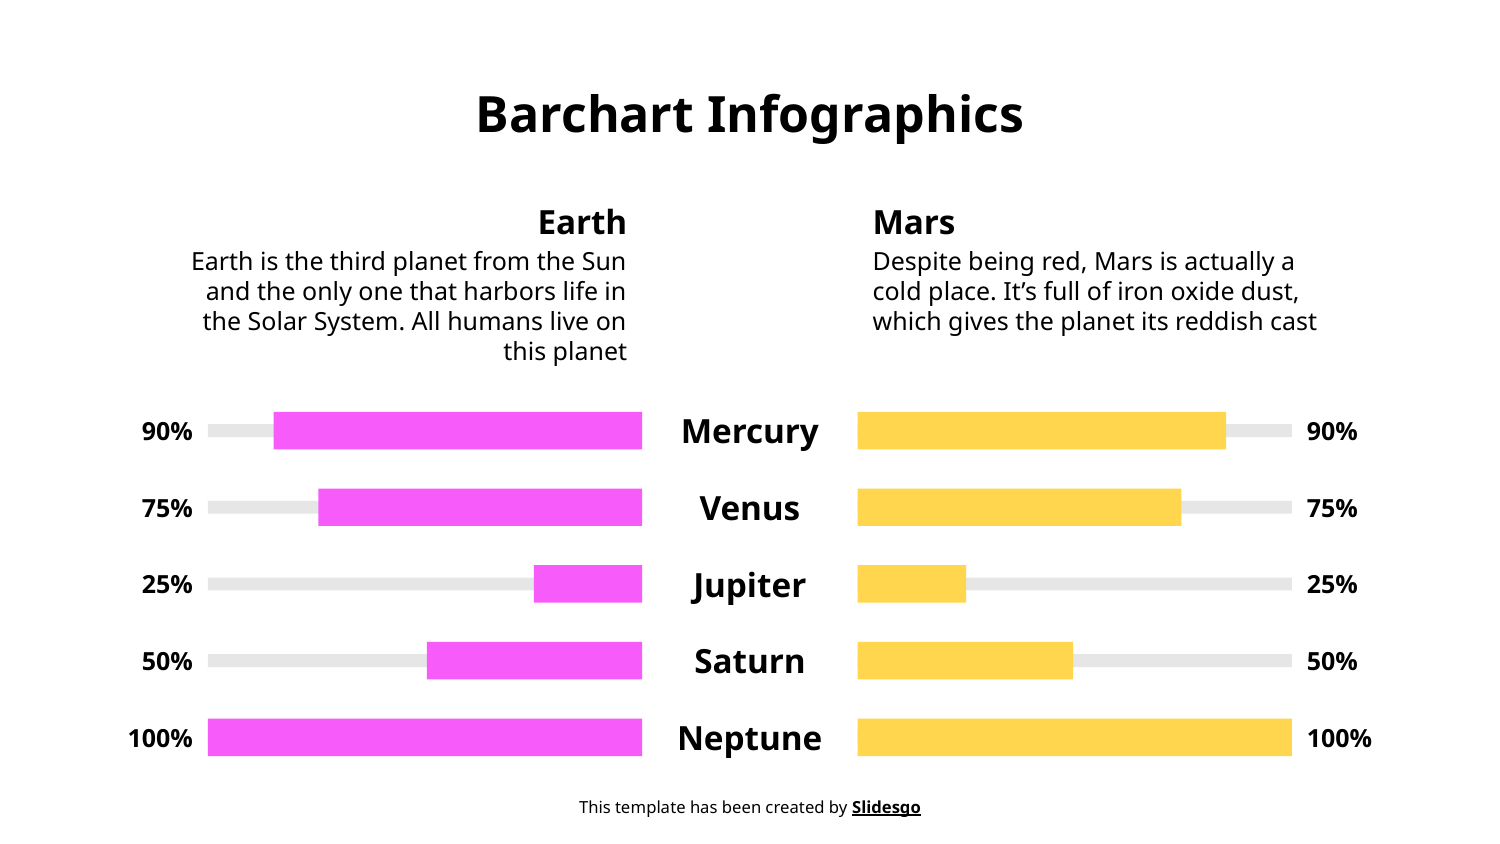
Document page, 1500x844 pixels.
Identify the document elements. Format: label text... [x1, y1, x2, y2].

text_box [1074, 654, 1291, 668]
text_box [273, 411, 642, 450]
text_box 75% [108, 482, 208, 532]
text_box Venus [642, 482, 858, 532]
text_box 100% [1291, 712, 1392, 762]
title Barchart Infographics [74, 67, 1426, 160]
text_box Jupiter [642, 559, 858, 609]
text_box [208, 654, 426, 668]
text_box Saturn [642, 636, 858, 686]
text_box [1182, 500, 1291, 514]
text_box 50% [1291, 636, 1392, 685]
text_box [208, 718, 642, 757]
text_box Earth [163, 191, 643, 230]
text_box [533, 565, 642, 603]
text_box 90% [108, 406, 208, 455]
text_box [858, 488, 1182, 526]
text_box [318, 488, 642, 526]
text_box Despite being red, Mars is actually a cold place. It’s full of iron oxide dust, which gives the planet its reddish cast [857, 230, 1337, 389]
text_box Mercury [642, 406, 858, 456]
text_box Mars [857, 191, 1337, 230]
text_box [208, 424, 273, 438]
text_box [1227, 424, 1291, 438]
text_box [858, 718, 1291, 757]
text_box [858, 411, 1227, 450]
text_box [858, 565, 967, 603]
text_box 50% [108, 636, 208, 685]
text_box Neptune [642, 712, 858, 762]
text_box [208, 577, 533, 591]
text_box [967, 577, 1291, 591]
text_box 100% [108, 712, 208, 762]
text_box Earth is the third planet from the Sun and the only one that harbors life in the Solar System. All humans live on this planet [163, 230, 643, 389]
text_box 90% [1291, 406, 1392, 455]
text_box [858, 641, 1074, 680]
text_box [426, 641, 642, 680]
text_box 75% [1291, 482, 1392, 532]
text_box 25% [108, 559, 208, 609]
text_box 25% [1291, 559, 1392, 609]
text_box [208, 500, 318, 514]
text_box This template has been created by Slidesgo [503, 794, 996, 822]
